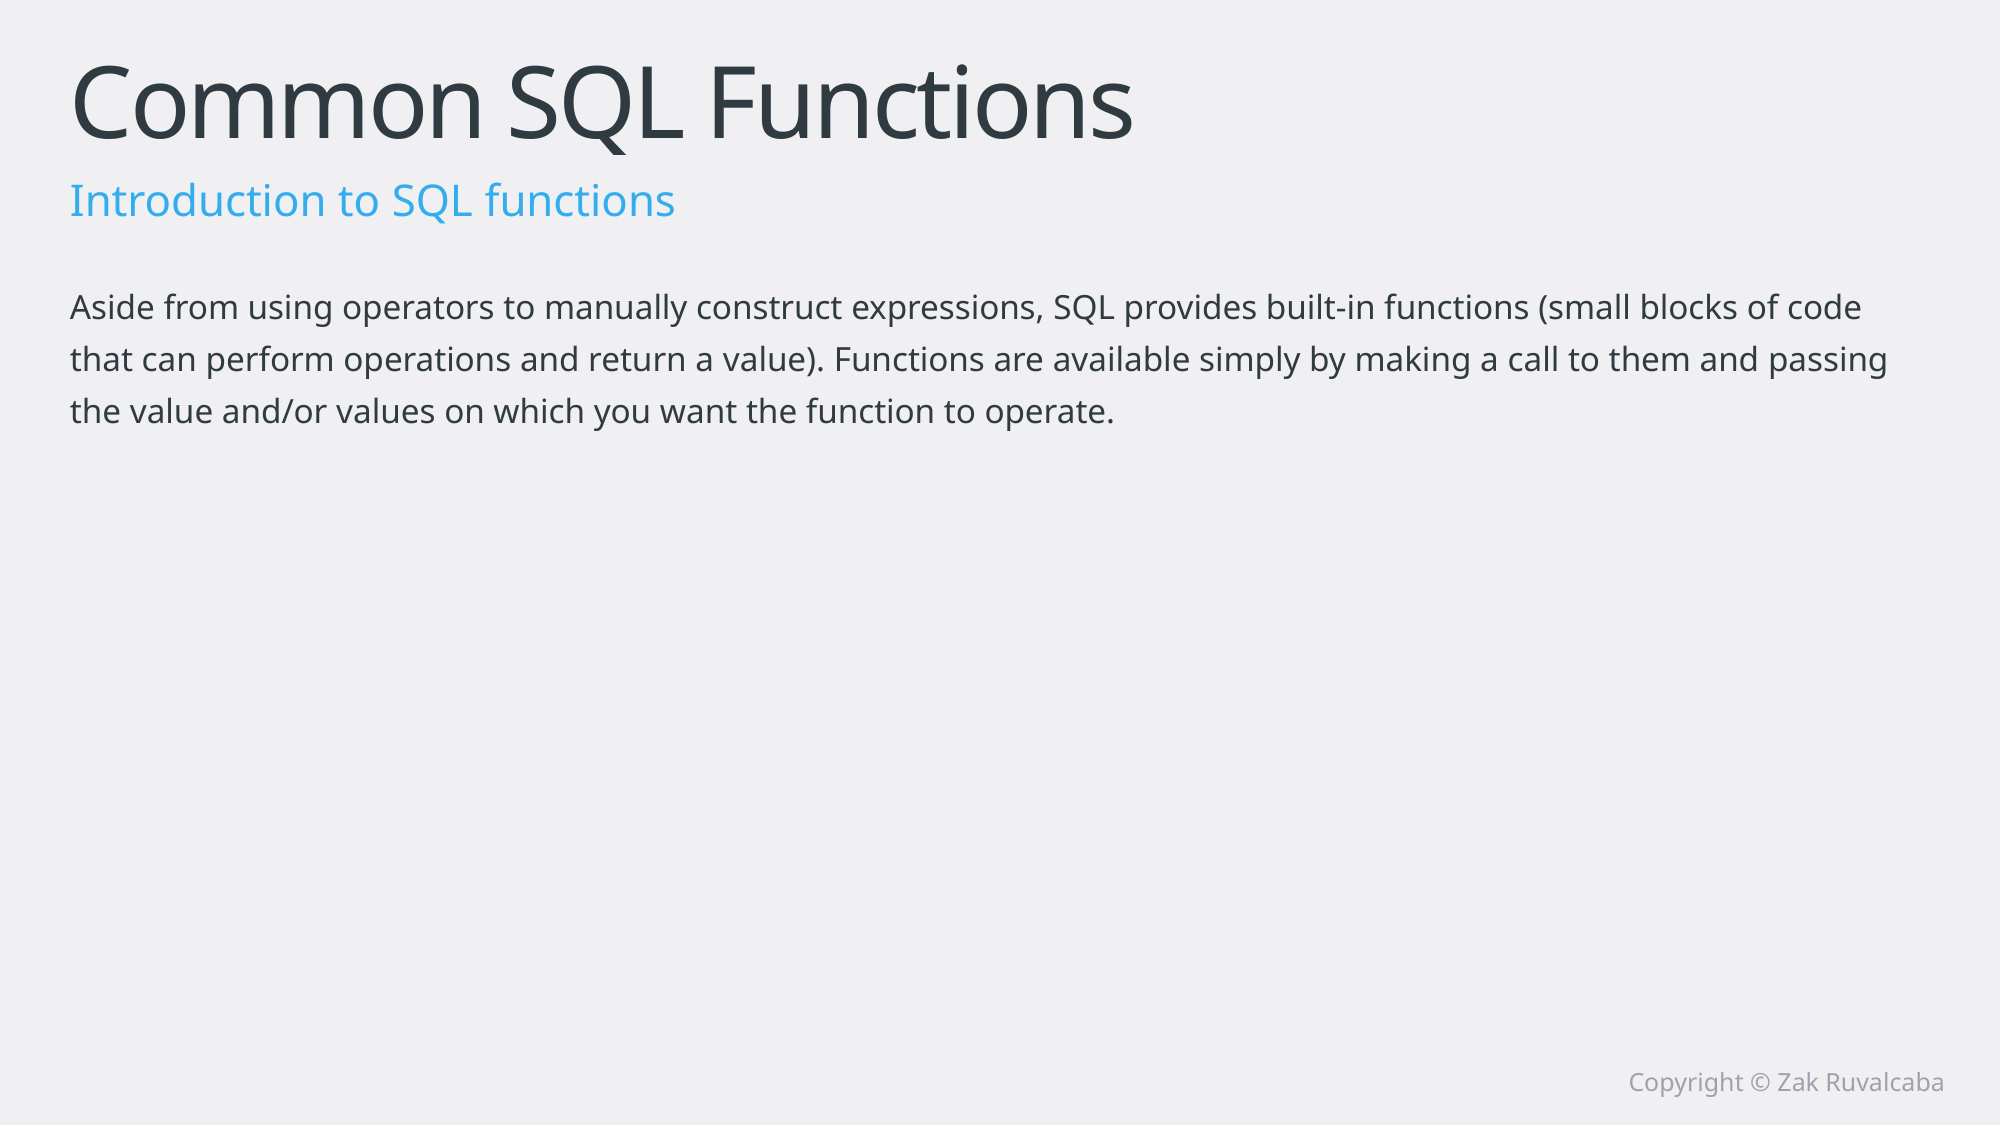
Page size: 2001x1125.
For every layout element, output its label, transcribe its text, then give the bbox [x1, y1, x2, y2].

list Aside from using operators to manually construct expressions, SQL provides built-in functions (small blocks of code that can perform operations and return a value). Functions are available simply by making a call to them and passing the value and/or values on which you want the function to operate. [55, 267, 1947, 1047]
list Introduction to SQL functions [55, 149, 1820, 209]
title Common SQL Functions [55, 30, 1819, 149]
